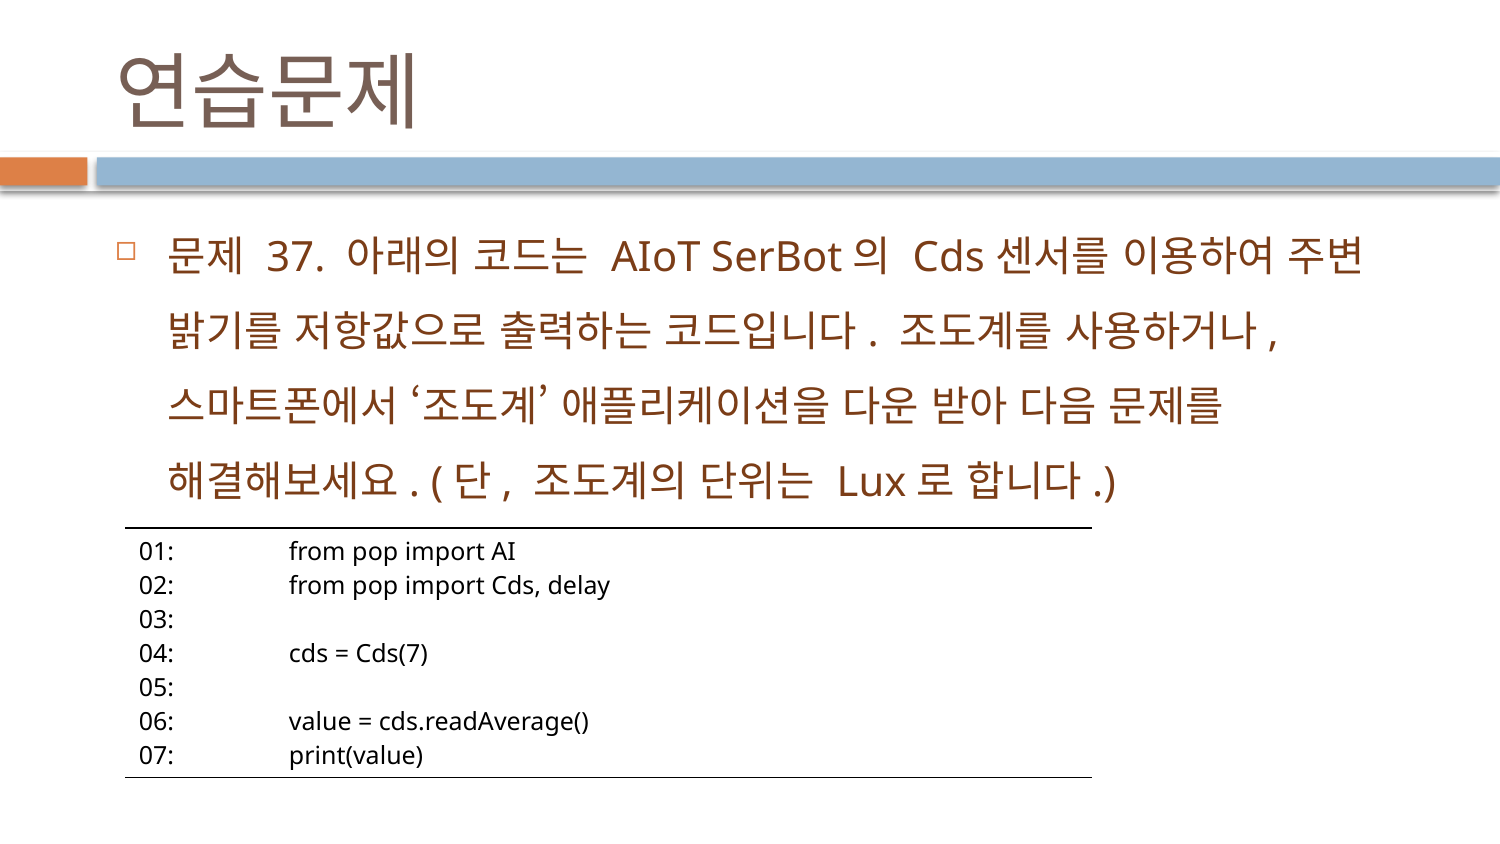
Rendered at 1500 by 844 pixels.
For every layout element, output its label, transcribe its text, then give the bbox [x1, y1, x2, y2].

table_header 01: from pop import AI 02: from pop import Cds, delay 03: 04: cds = Cds(7) 05: 06: value = cds.readAverage() 07: print(value) [125, 529, 1092, 777]
title 연습문제 [100, 28, 1438, 150]
list 문제 37. 아래의 코드는 AIoT SerBot의 Cds센서를 이용하여 주변 밝기를 저항값으로 출력하는 코드입니다. 조도계를 사용하거나, 스마트폰에서 ‘조도계’ 애플리케이션을 다운 받아 다음 문제를 해결해보세요. (단, 조도계의 단위는 Lux로 합니다.) [100, 196, 1438, 750]
